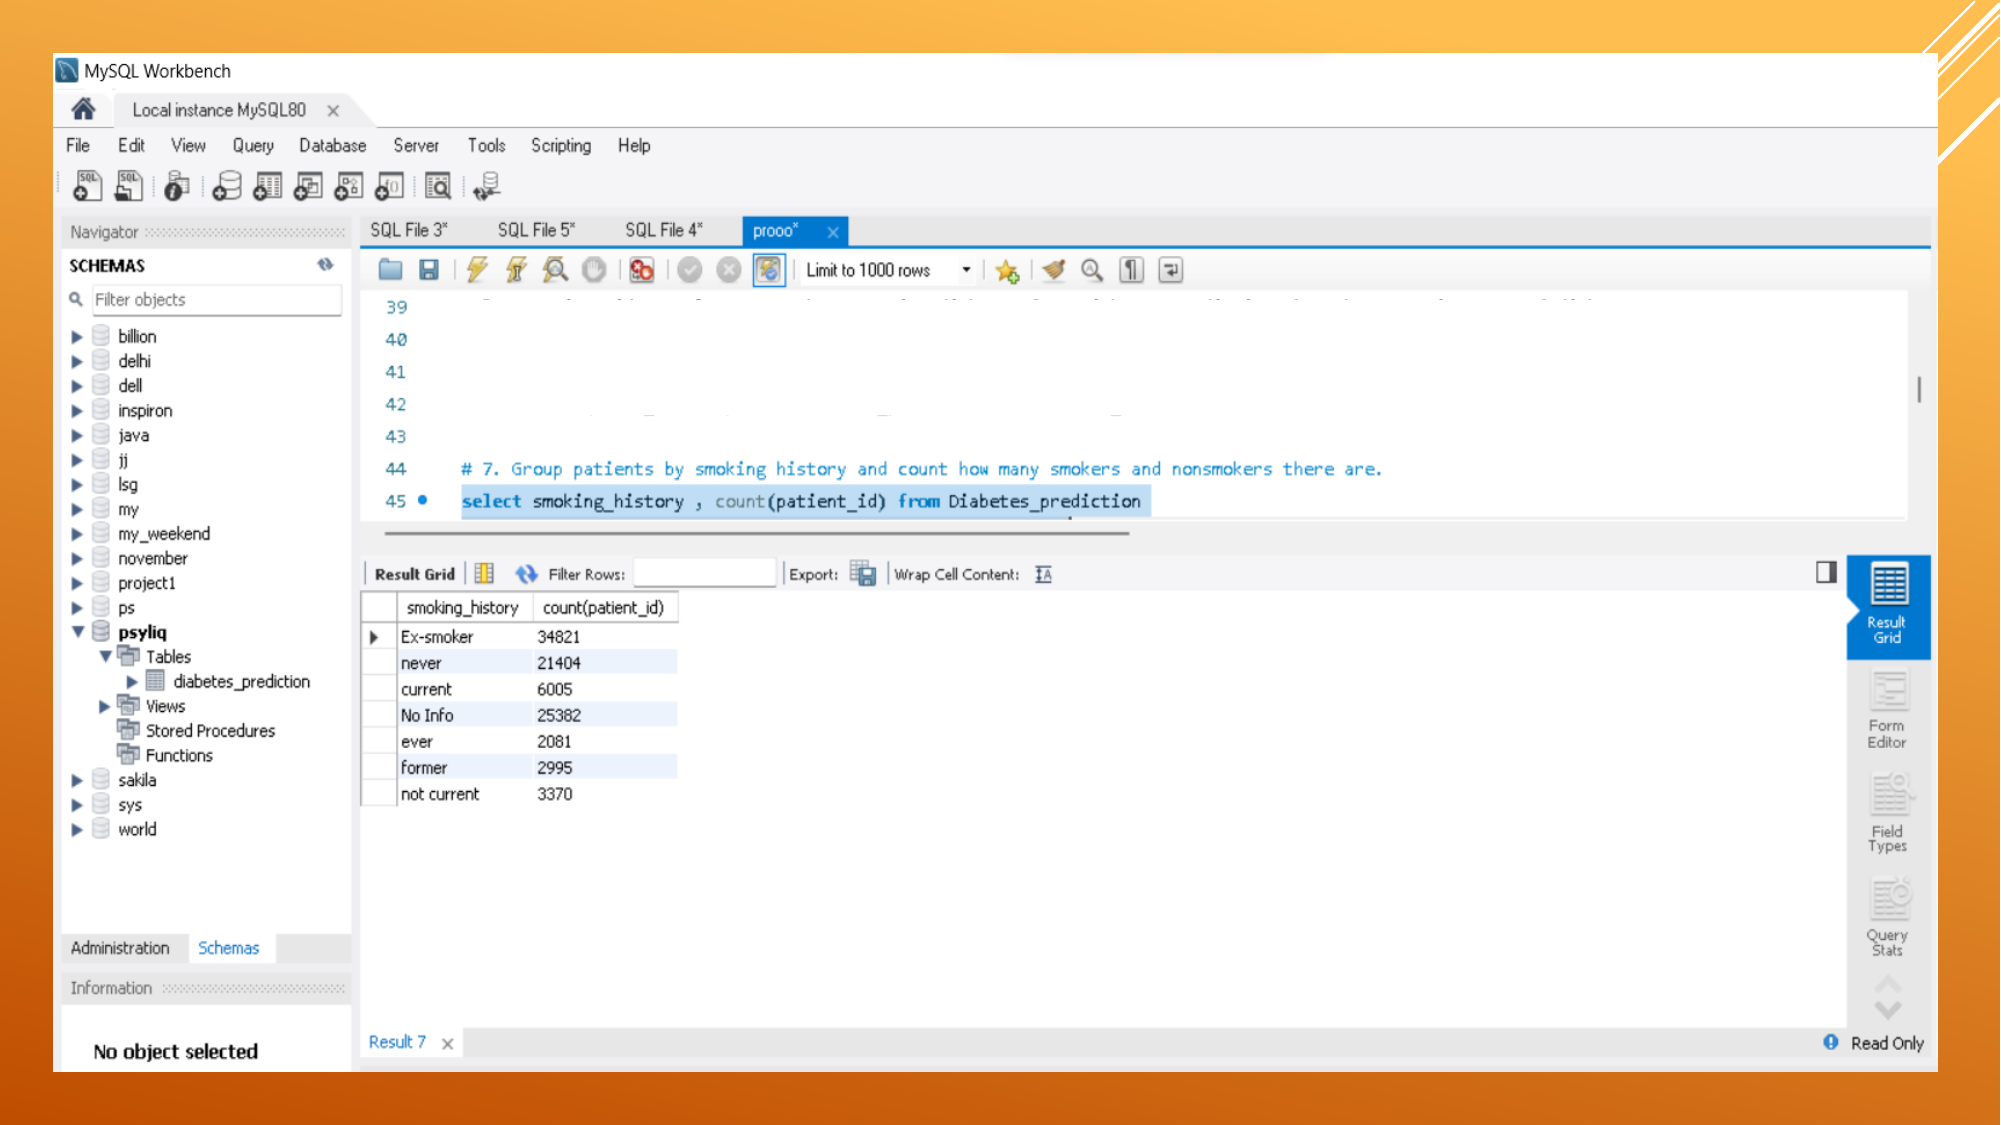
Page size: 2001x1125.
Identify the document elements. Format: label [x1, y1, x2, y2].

picture [53, 53, 1938, 1072]
